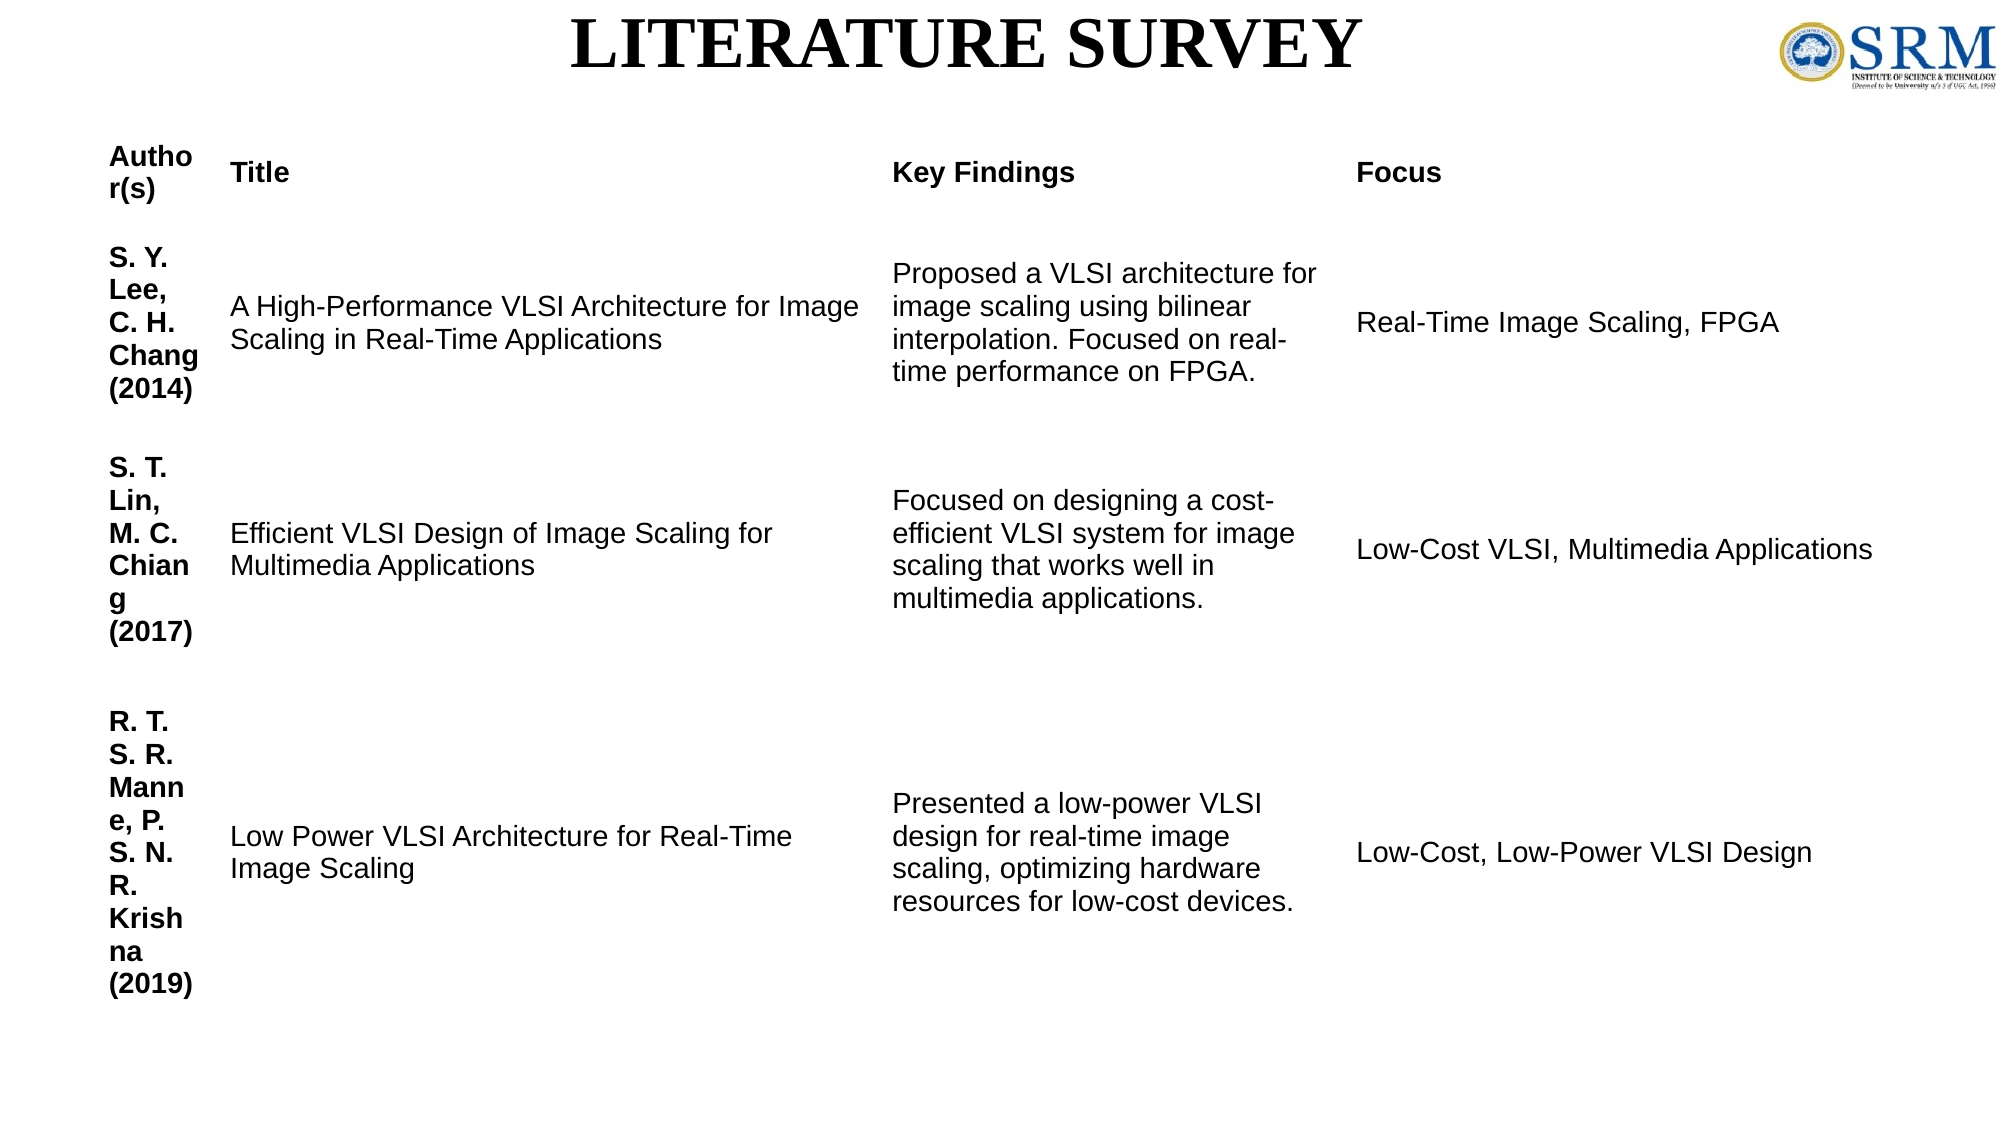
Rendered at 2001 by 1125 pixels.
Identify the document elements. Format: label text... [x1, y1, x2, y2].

table_header Key Findings [877, 126, 1341, 219]
table_cell Real-Time Image Scaling, FPGA [1341, 219, 1906, 426]
table_header Author(s) [94, 126, 215, 219]
table_cell Low-Cost, Low-Power VLSI Design [1341, 672, 1906, 1033]
table_cell R. T. S. R. Manne, P. S. N. R. Krishna (2019) [94, 672, 215, 1033]
picture [1774, 0, 2000, 114]
table_header Title [215, 126, 877, 219]
table_cell Low Power VLSI Architecture for Real-Time Image Scaling [215, 672, 877, 1033]
table_cell S. Y. Lee, C. H. Chang (2014) [94, 219, 215, 426]
text_box LITERATURE SURVEY [118, 0, 1772, 114]
table_cell Focused on designing a cost-efficient VLSI system for image scaling that works well in multimedia applications. [877, 426, 1341, 672]
table_cell S. T. Lin, M. C. Chiang (2017) [94, 426, 215, 672]
table_header Focus [1341, 126, 1906, 219]
table_cell A High-Performance VLSI Architecture for Image Scaling in Real-Time Applications [215, 219, 877, 426]
table_cell Proposed a VLSI architecture for image scaling using bilinear interpolation. Focused on real-time performance on FPGA. [877, 219, 1341, 426]
table_cell Low-Cost VLSI, Multimedia Applications [1341, 426, 1906, 672]
table_cell Efficient VLSI Design of Image Scaling for Multimedia Applications [215, 426, 877, 672]
table_cell Presented a low-power VLSI design for real-time image scaling, optimizing hardware resources for low-cost devices. [877, 672, 1341, 1033]
